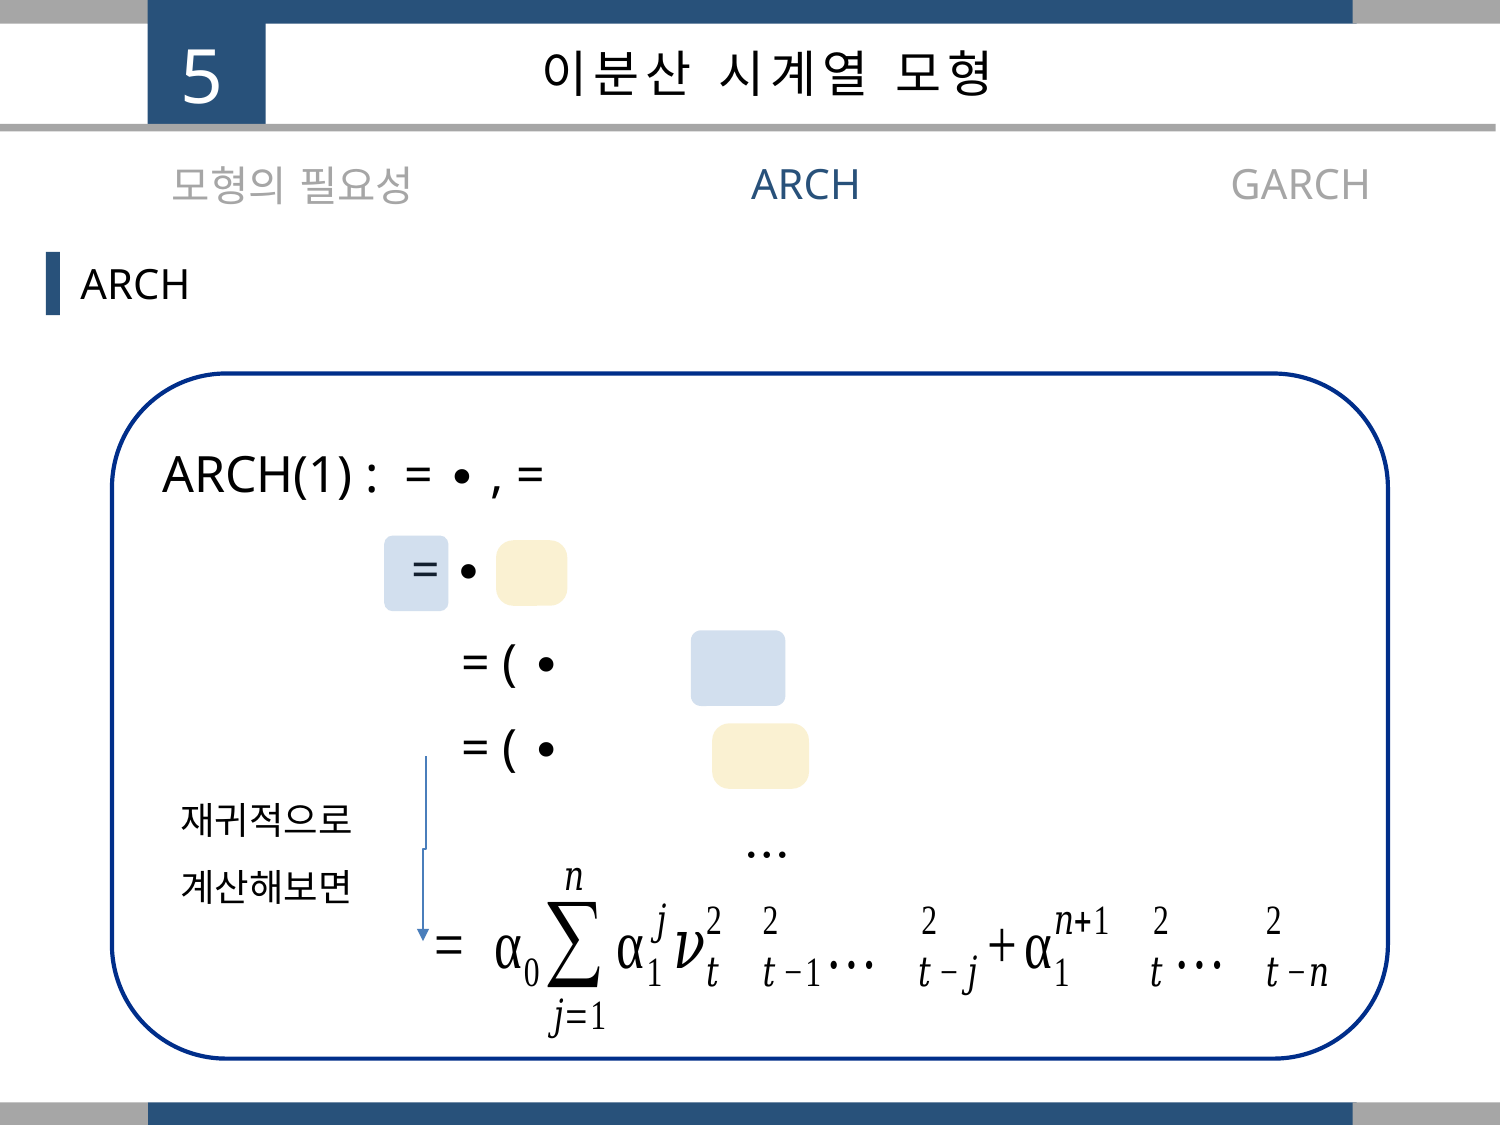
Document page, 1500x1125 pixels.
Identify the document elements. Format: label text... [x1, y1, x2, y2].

text_box 5 [136, 21, 267, 127]
text_box ARCH [65, 250, 206, 316]
text_box [384, 535, 449, 612]
text_box [109, 371, 1391, 1061]
text_box … [729, 801, 810, 876]
text_box 모형의 필요성 [80, 152, 507, 218]
text_box ARCH [658, 150, 954, 216]
text_box 재귀적으로 계산해보면 [165, 766, 402, 917]
text_box [493, 538, 570, 608]
text_box GARCH [1105, 150, 1496, 216]
text_box [44, 250, 62, 317]
text_box [0, 122, 1498, 133]
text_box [422, 756, 427, 942]
text_box [710, 721, 812, 791]
text_box 이분산 시계열 모형 [454, 34, 1081, 110]
text_box [690, 630, 786, 707]
text_box [145, 0, 268, 122]
